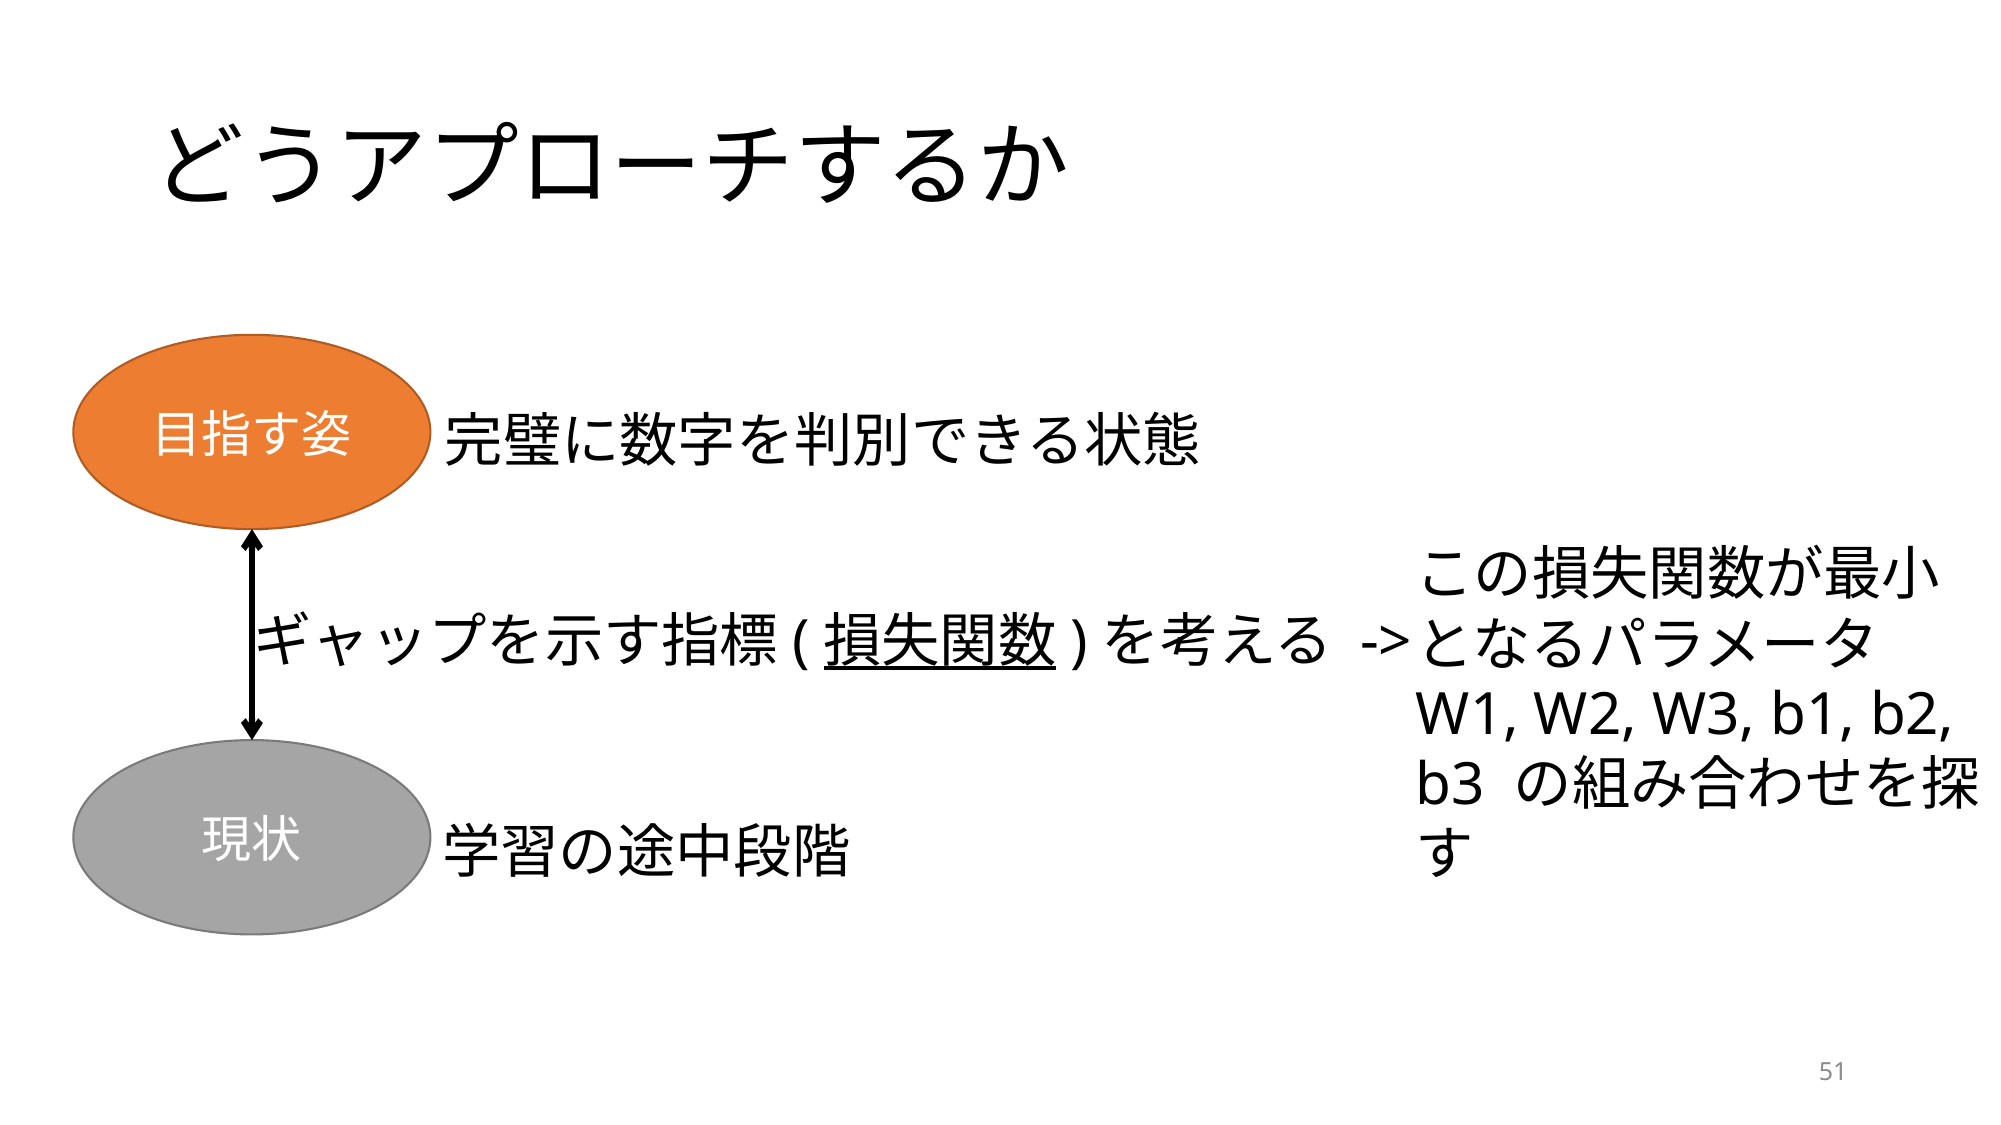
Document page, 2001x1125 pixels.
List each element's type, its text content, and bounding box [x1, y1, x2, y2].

text_box ギャップを示す指標(損失関数)を考える -> [252, 595, 1401, 681]
text_box 学習の途中段階 [427, 806, 866, 892]
text_box この損失関数が最小となるパラメータW1, W2, W3, b1, b2, b3 の組み合わせを探す [1401, 529, 2000, 894]
text_box 完璧に数字を判別できる状態 [430, 395, 1216, 481]
text_box 現状 [72, 739, 427, 936]
slide_number 51 [1412, 1042, 1863, 1103]
text_box 目指す姿 [72, 333, 430, 531]
title どうアプローチするか [137, 59, 1863, 278]
text_box ギャップを示す指標(損失関数)を考える -> [239, 595, 251, 681]
